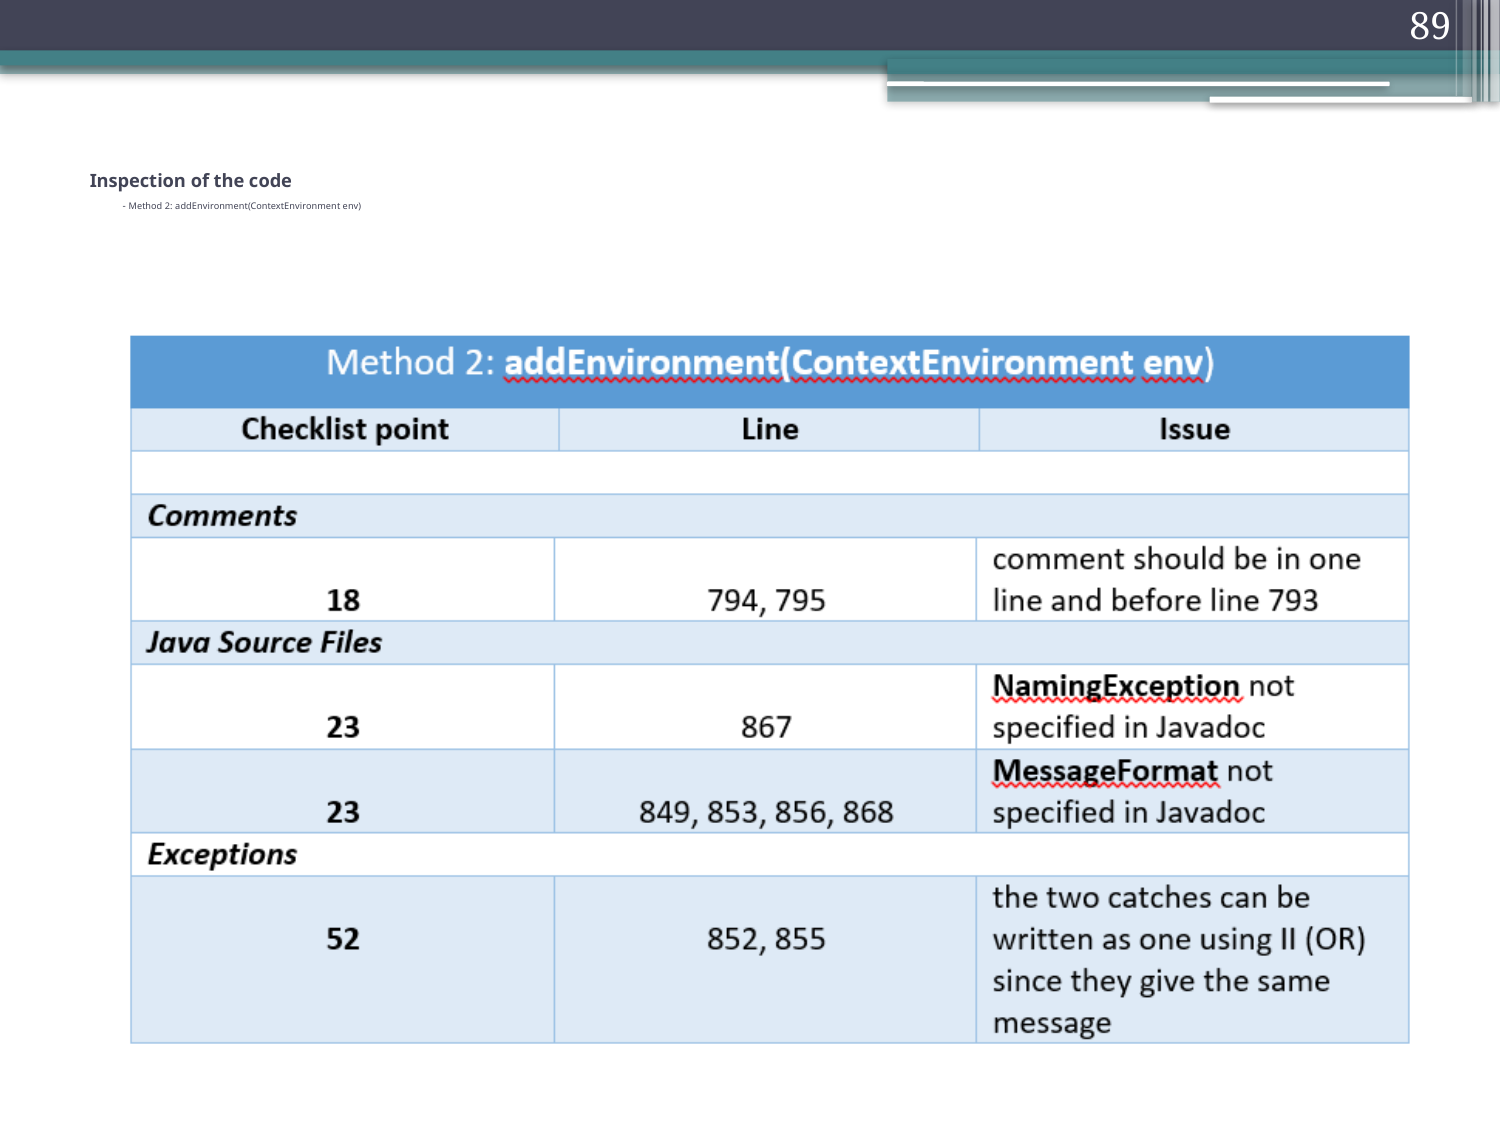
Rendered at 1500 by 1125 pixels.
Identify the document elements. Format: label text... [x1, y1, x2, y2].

slide_number 89 [1341, 0, 1466, 61]
picture [111, 302, 1430, 1078]
title Inspection of the code - Method 2: addEnvironment(ContextEnvironment env) [75, 160, 1400, 244]
